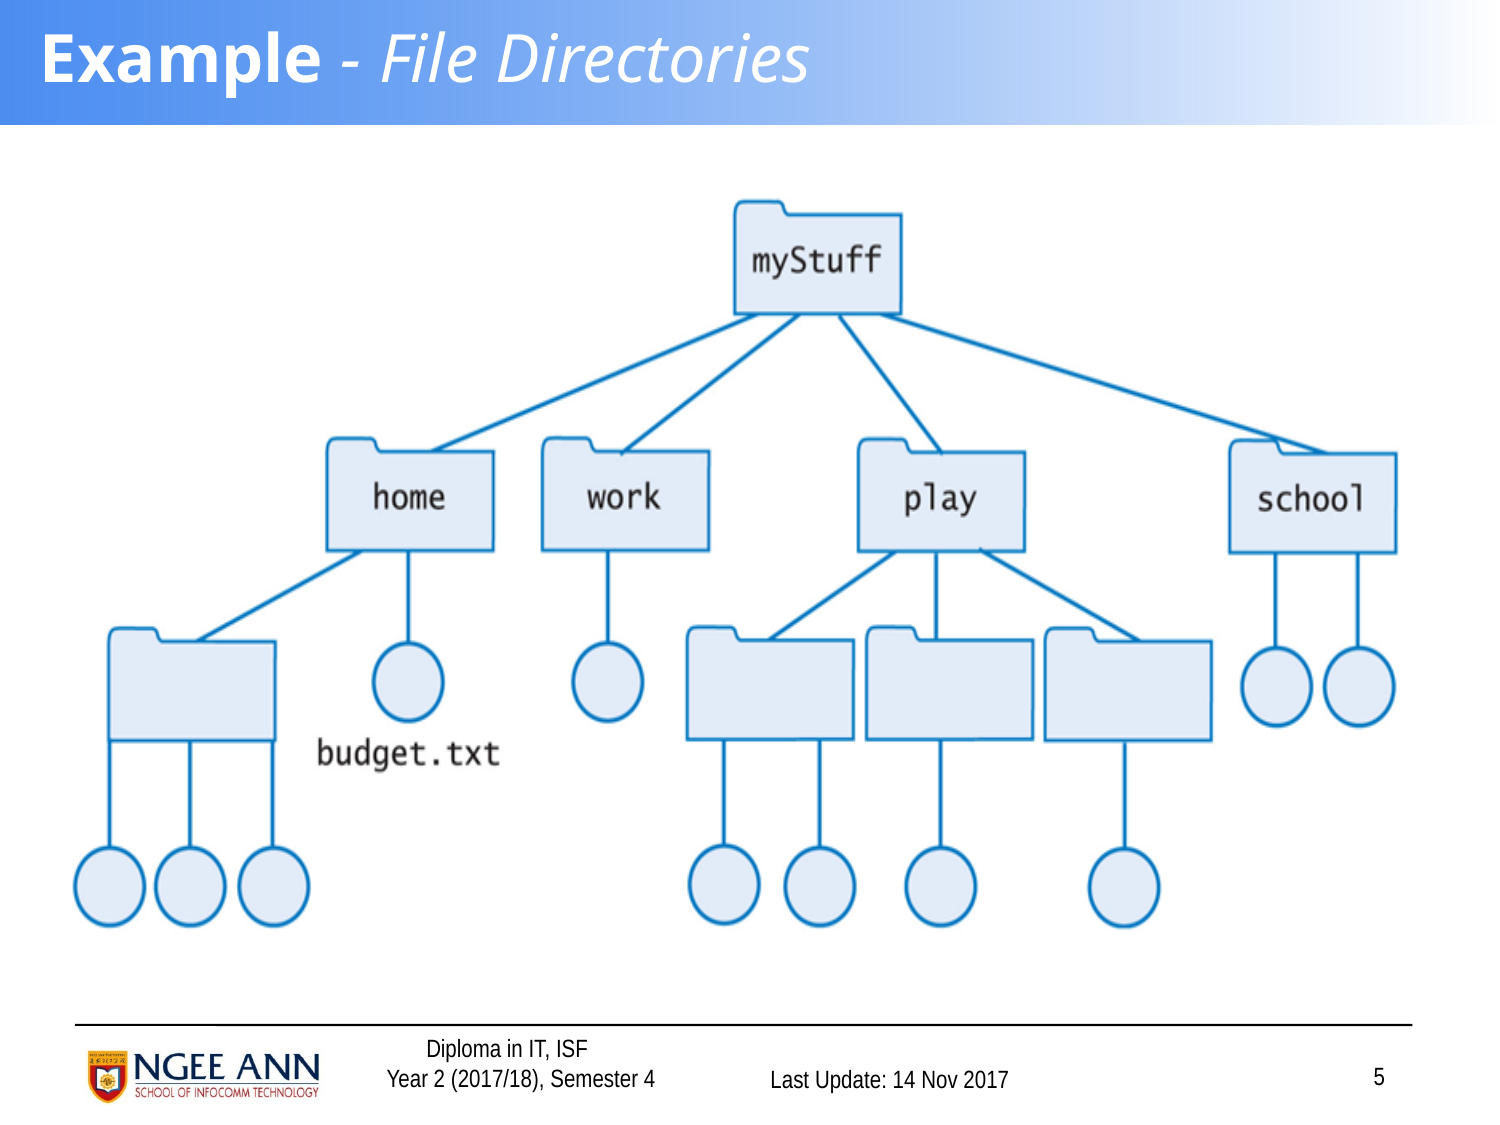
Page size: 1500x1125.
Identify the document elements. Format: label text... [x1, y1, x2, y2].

picture [62, 187, 1411, 951]
title Example - File Directories [23, 0, 1500, 115]
picture [62, 1028, 344, 1125]
